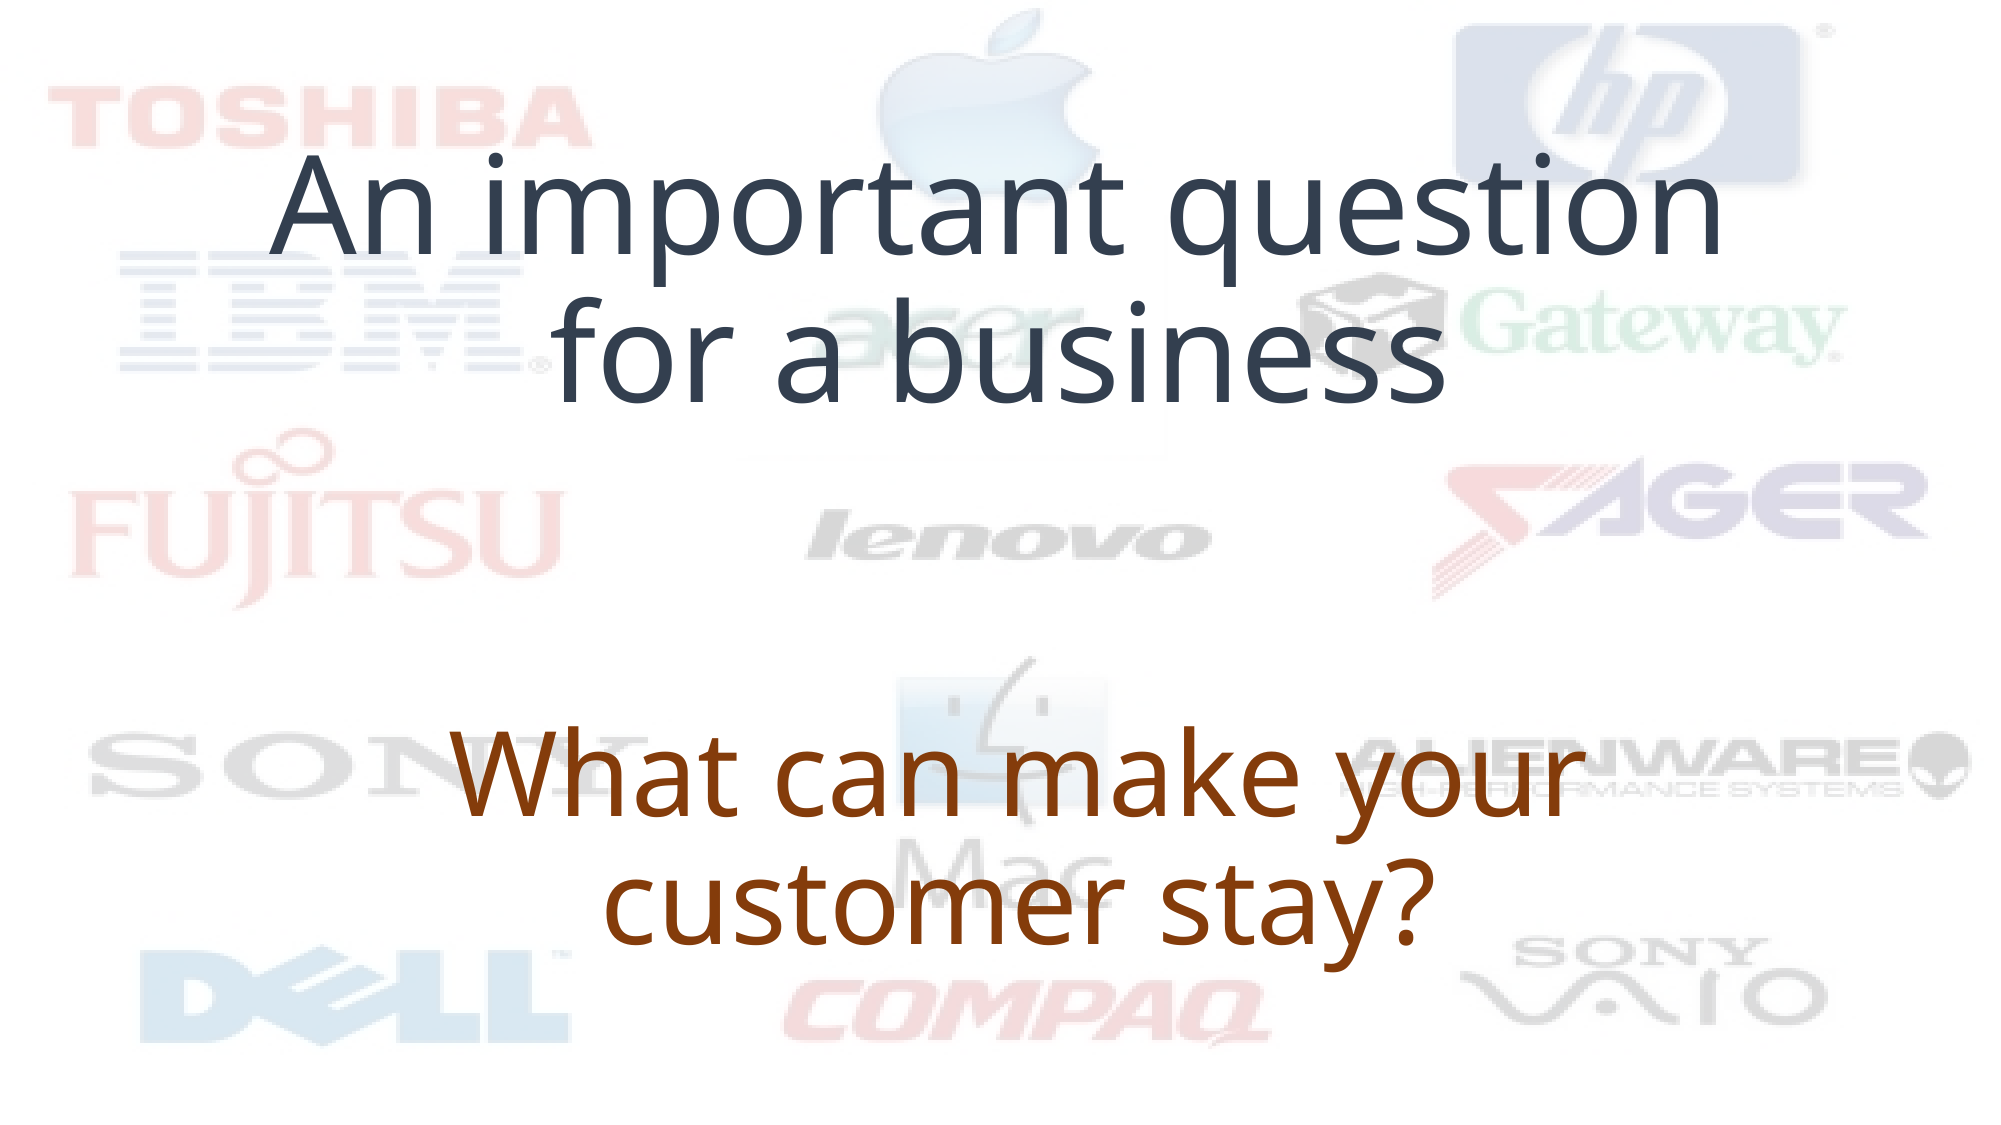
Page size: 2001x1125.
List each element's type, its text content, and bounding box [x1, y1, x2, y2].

title An important question for a business [249, 48, 1750, 441]
subtitle What can make your customer stay? [269, 707, 1770, 979]
